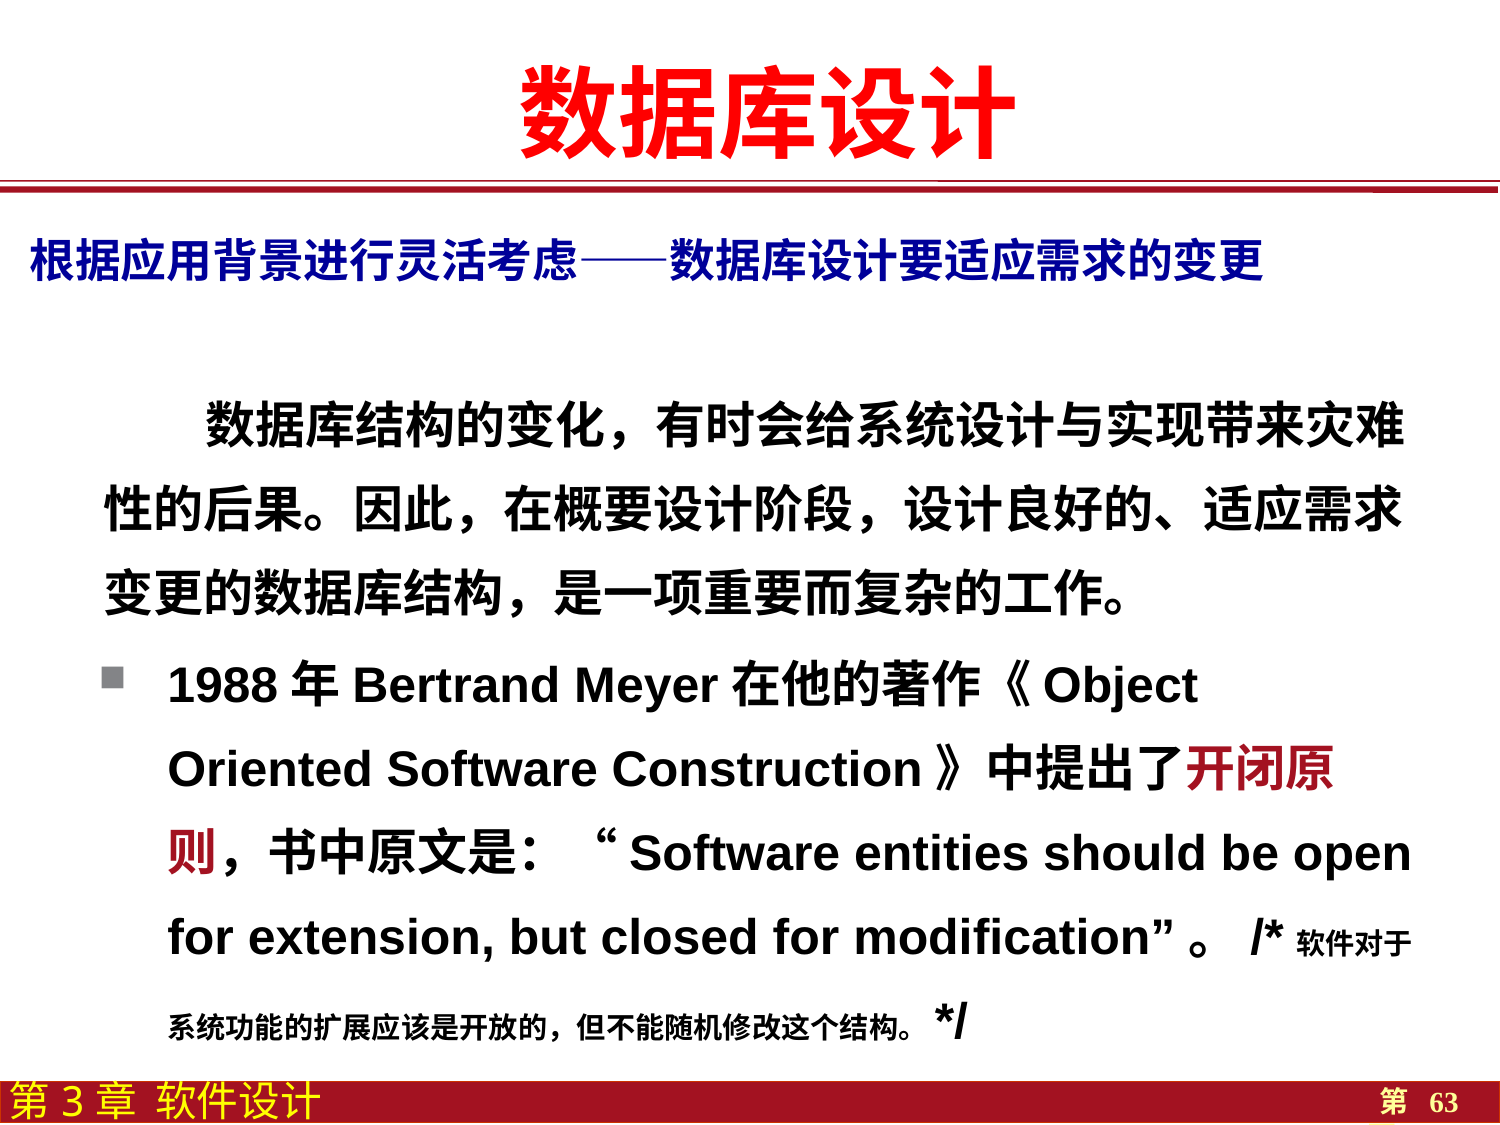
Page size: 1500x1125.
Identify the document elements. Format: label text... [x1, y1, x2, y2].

text_box 数据库设计 [349, 87, 1188, 154]
text_box 数据库结构的变化，有时会给系统设计与实现带来灾难性的后果。因此，在概要设计阶段，设计良好的、适应需求变更的数据库结构，是一项重要而复杂的工作。 [88, 361, 1447, 629]
text_box 1988年Bertrand Meyer在他的著作《Object Oriented Software Construction》中提出了开闭原则，书中原文是：“Software entities should be open for extension, but closed for modification”。/*软件对于系统功能的扩展应该是开放的，但不能随机修改这个结构。*/ [32, 628, 1415, 1049]
text_box 根据应用背景进行灵活考虑——数据库设计要适应需求的变更 [14, 207, 1433, 295]
